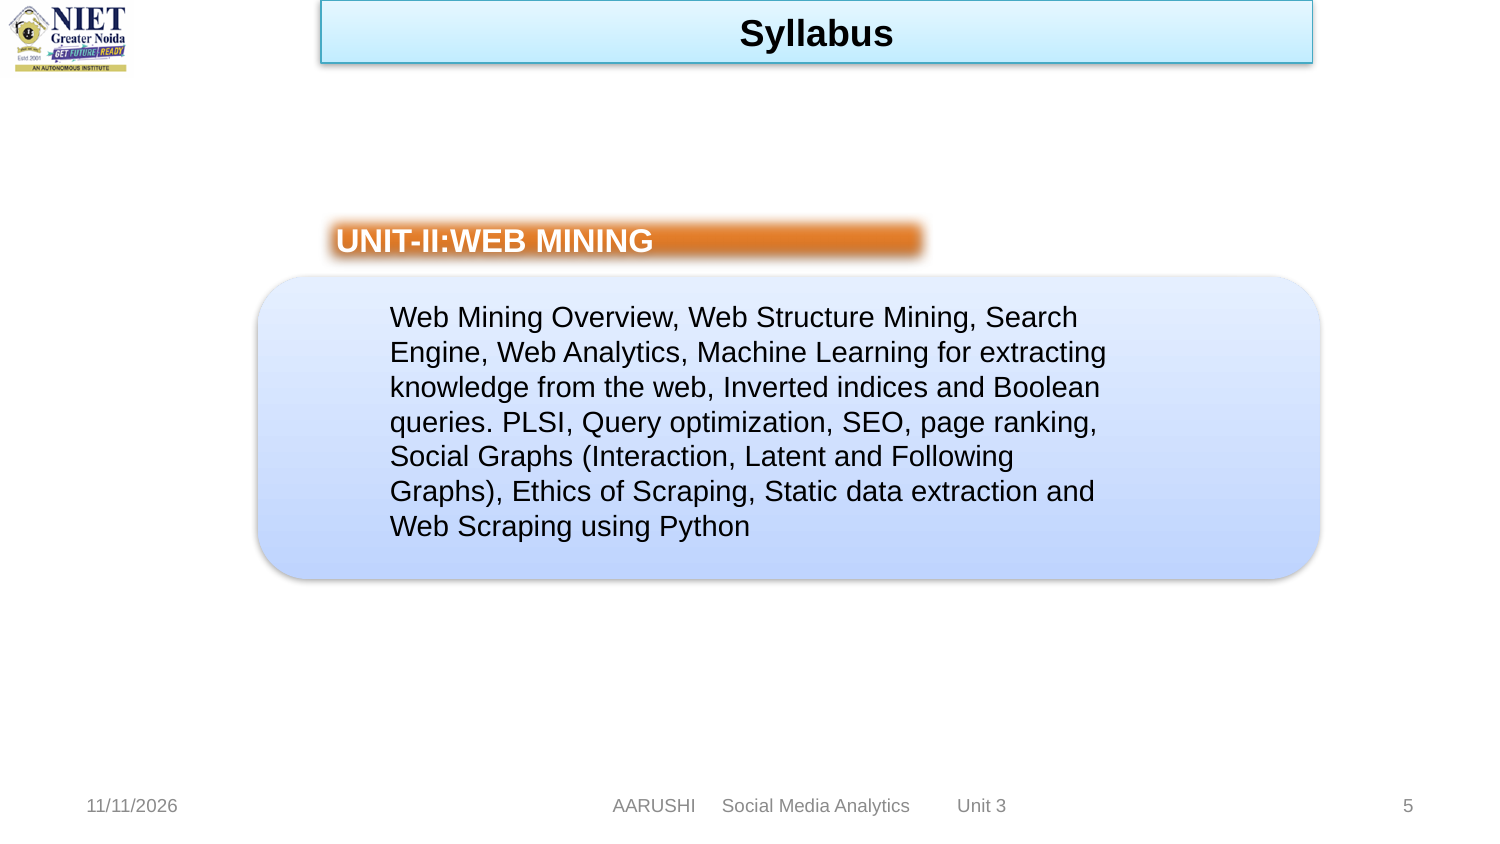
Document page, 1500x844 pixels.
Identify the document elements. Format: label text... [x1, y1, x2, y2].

footer AARUSHI Social Media Analytics Unit 3 [559, 782, 1060, 827]
slide_number 5 [1074, 782, 1425, 827]
text_box Syllabus [320, 0, 1313, 64]
text_box UNIT-II:WEB MINING [342, 235, 912, 246]
picture [0, 0, 134, 79]
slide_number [75, 782, 425, 827]
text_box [257, 276, 1320, 591]
